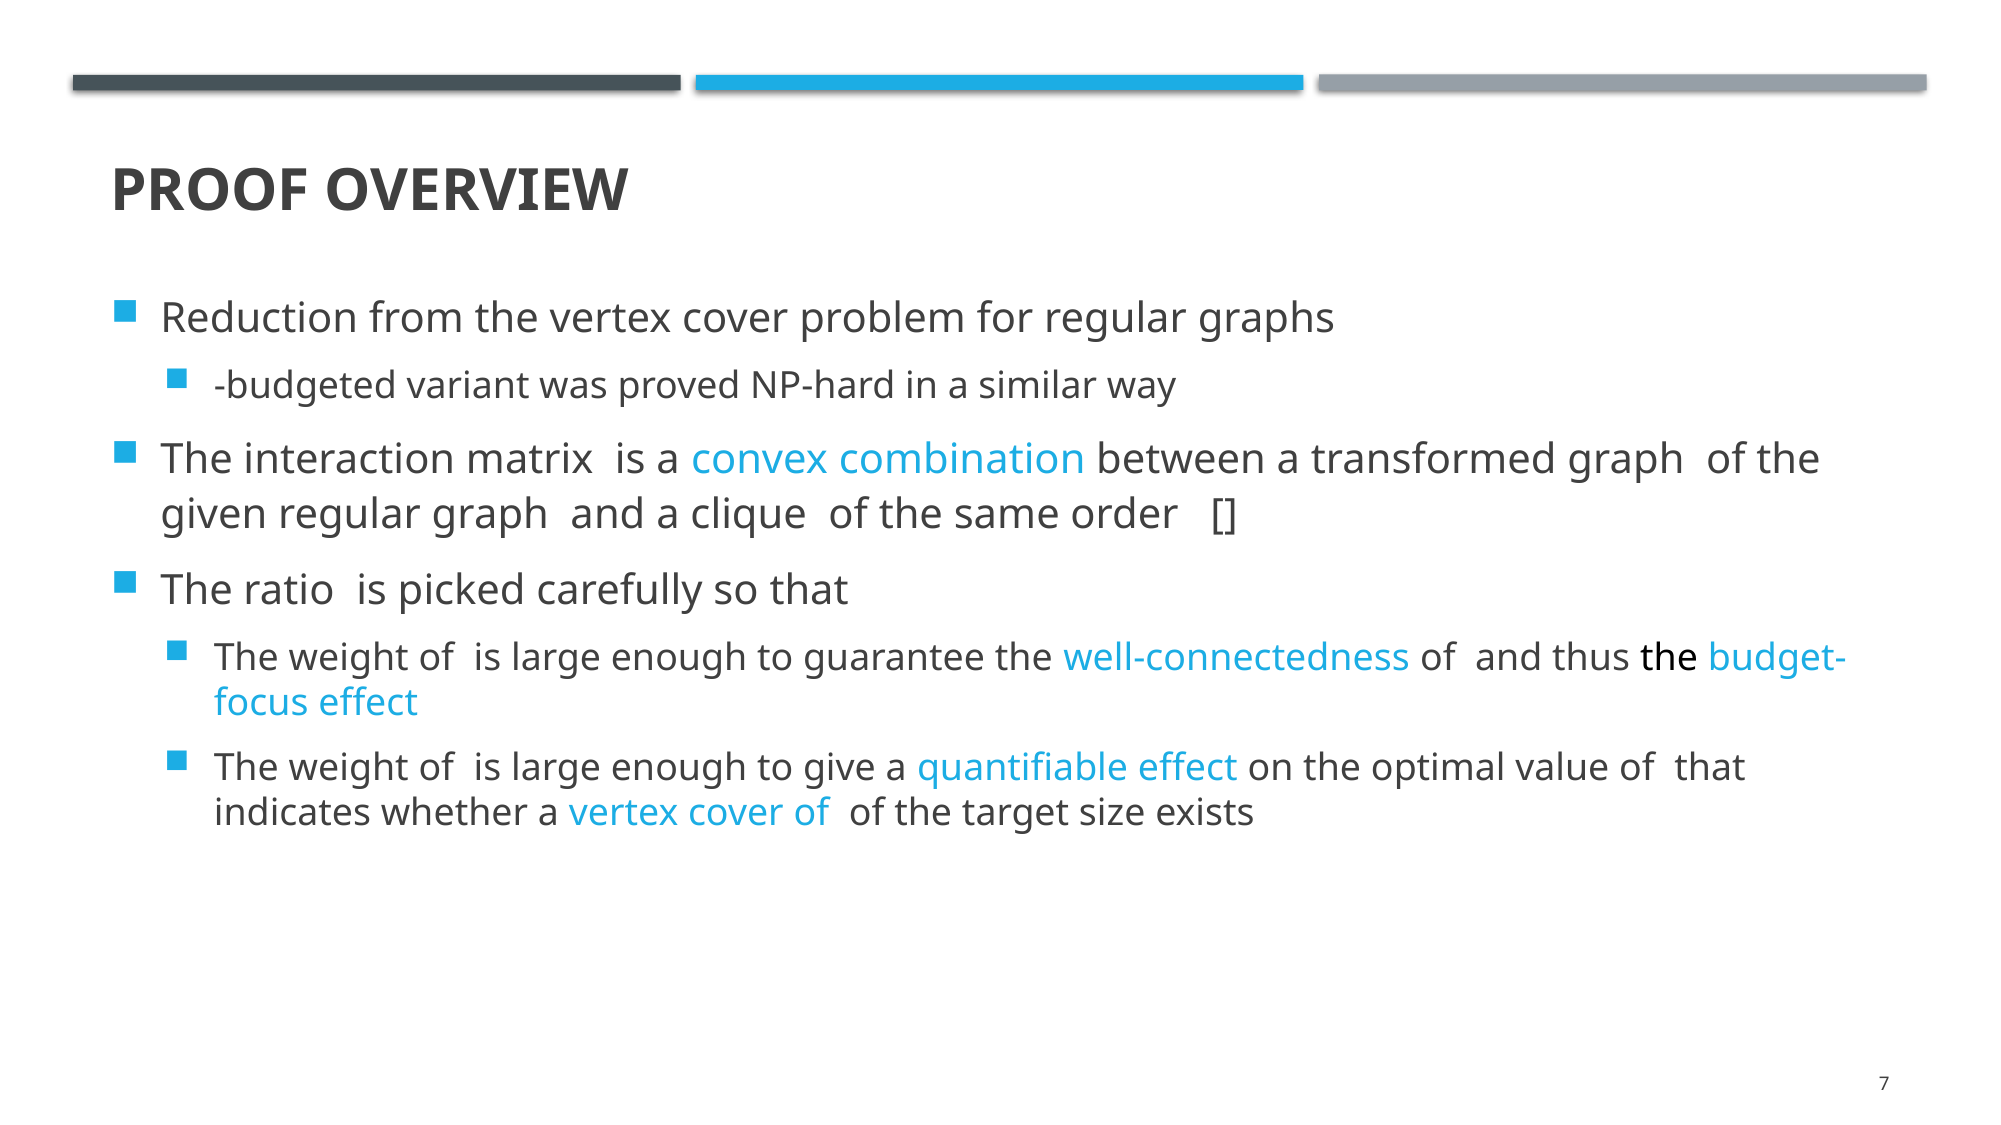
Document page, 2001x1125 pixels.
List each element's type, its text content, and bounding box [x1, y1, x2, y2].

slide_number 7 [1732, 1054, 1905, 1115]
title Proof Overview [95, 115, 1905, 230]
